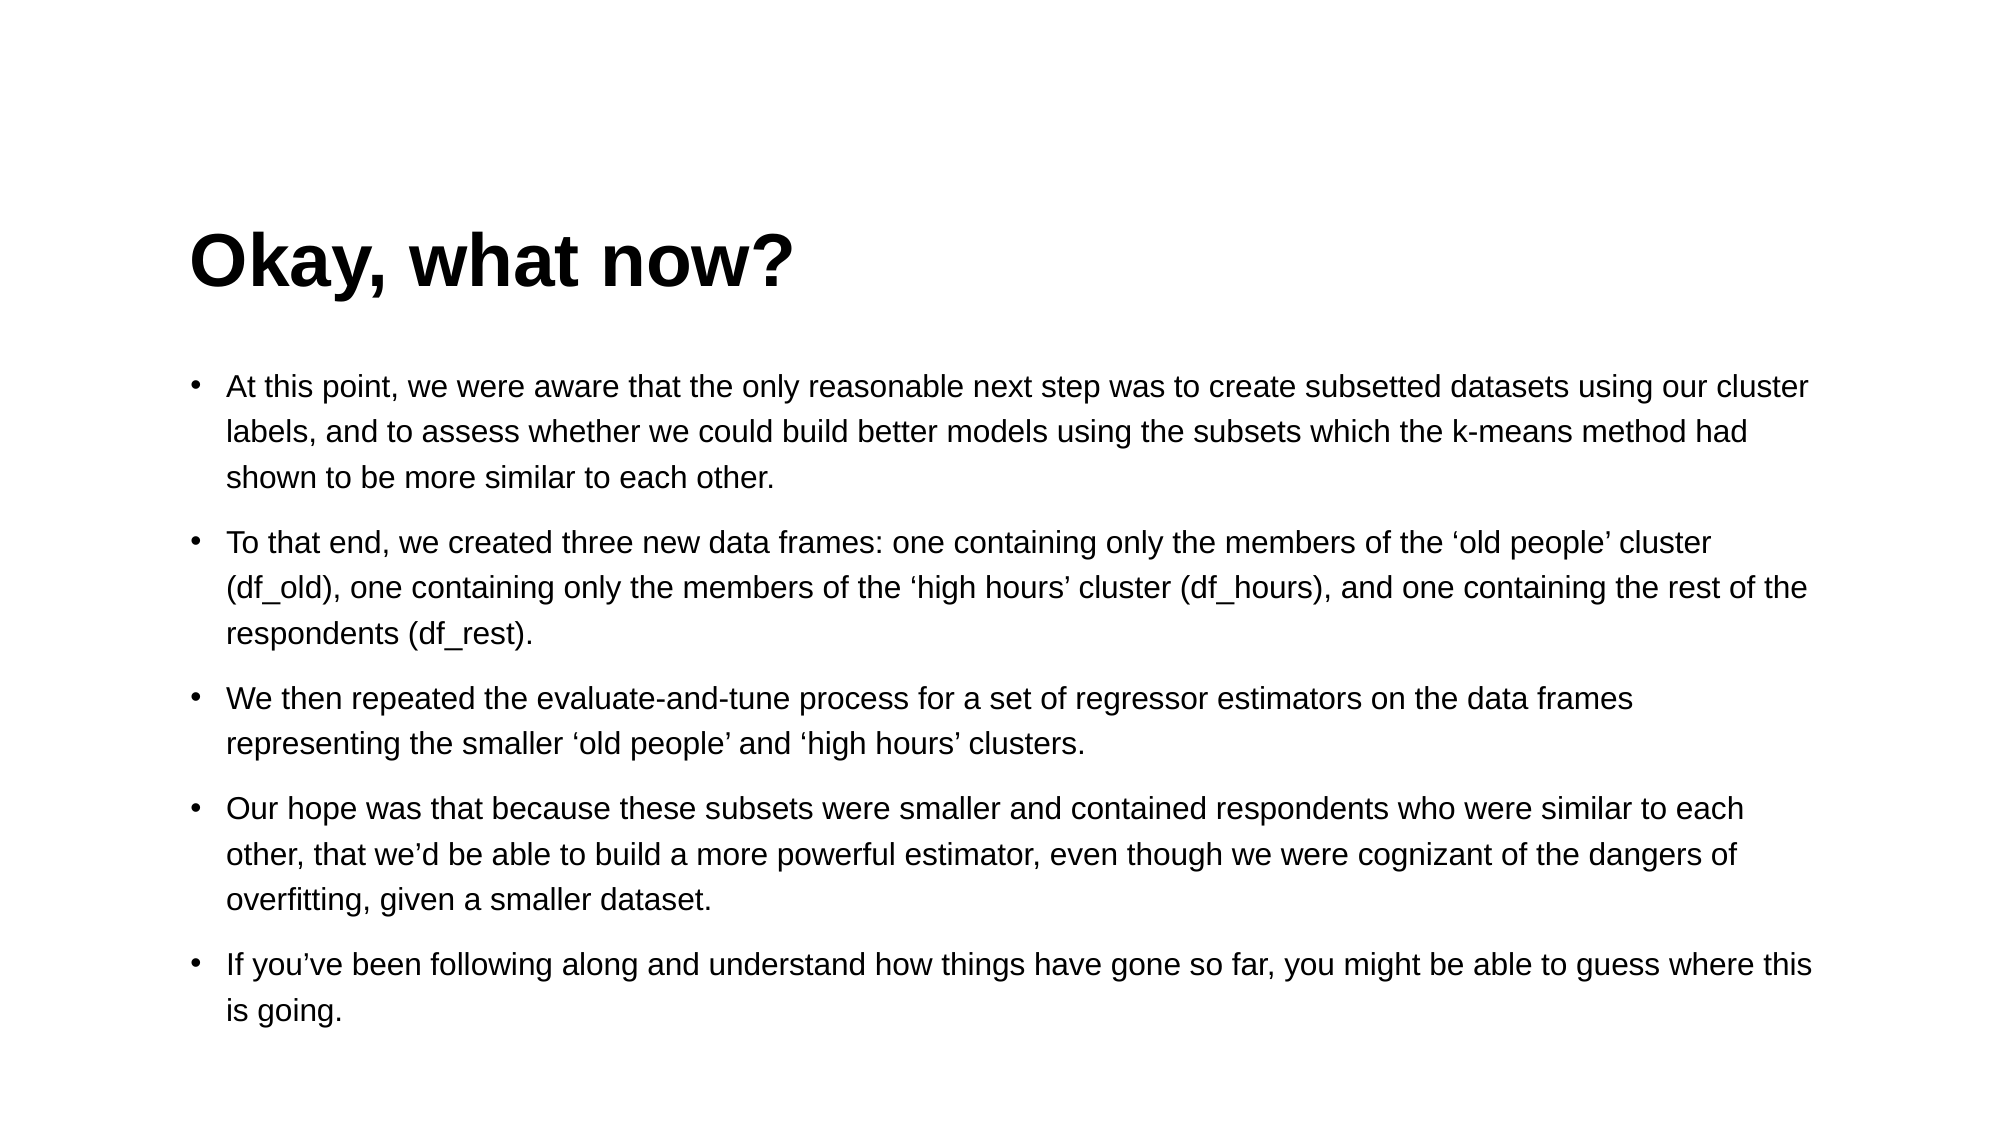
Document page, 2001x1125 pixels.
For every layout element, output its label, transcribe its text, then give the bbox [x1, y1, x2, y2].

title Okay, what now? [174, 153, 1633, 311]
list At this point, we were aware that the only reasonable next step was to create subsetted datasets using our cluster labels, and to assess whether we could build better models using the subsets which the k-means method had shown to be more similar to each other. To that end, we created three new data frames: one containing only the members of the ‘old people’ cluster (df_old), one containing only the members of the ‘high hours’ cluster (df_hours), and one containing the rest of the respondents (df_rest). We then repeated the evaluate-and-tune process for a set of regressor estimators on the data frames representing the smaller ‘old people’ and ‘high hours’ clusters. Our hope was that because these subsets were smaller and contained respondents who were similar to each other, that we’d be able to build a more powerful estimator, even though we were cognizant of the dangers of overfitting, given a smaller dataset. If you’ve been following along and understand how things have gone so far, you might be able to guess where this is going. [175, 351, 1833, 1043]
